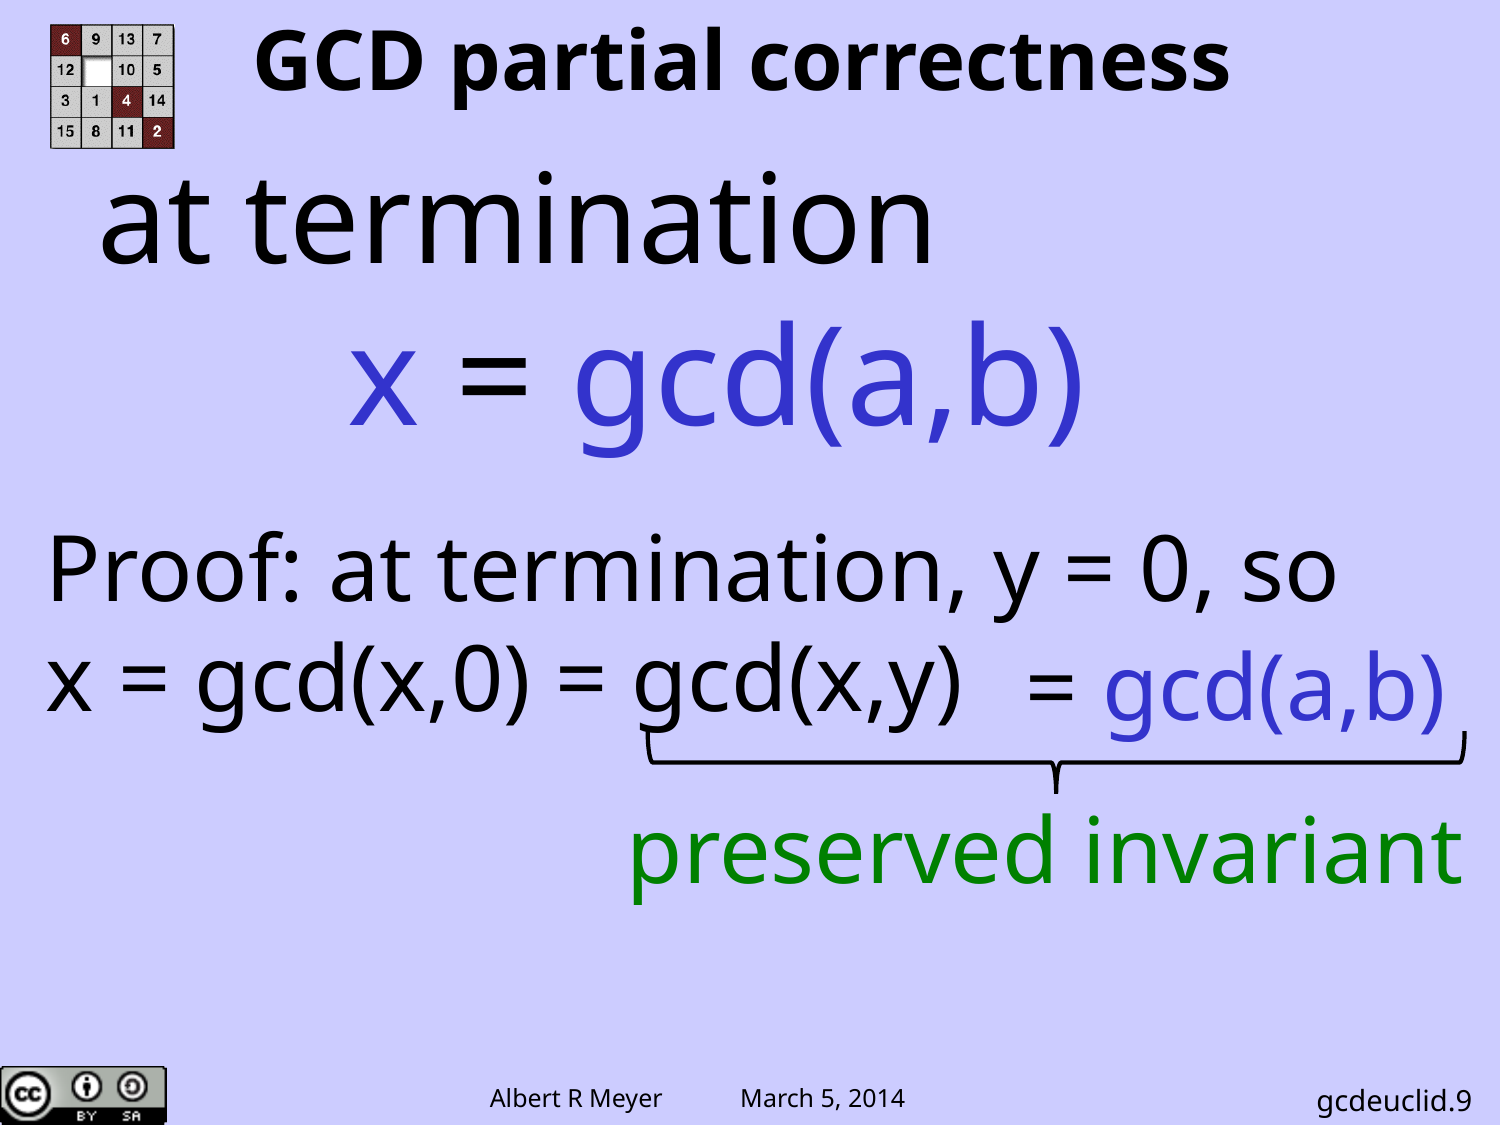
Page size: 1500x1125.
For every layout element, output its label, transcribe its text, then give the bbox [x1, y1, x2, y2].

picture [49, 24, 176, 149]
text_box = gcd(a,b) [995, 622, 1454, 729]
text_box at termination x = gcd(a,b) [90, 131, 1093, 460]
title GCD partial correctness [237, 0, 1476, 188]
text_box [622, 731, 1469, 926]
picture [0, 1066, 167, 1125]
text_box Proof: at termination, y = 0, so x = gcd(x,0) = gcd(x,y) [39, 503, 1413, 770]
slide_number gcdeuclid.9 [1274, 1074, 1488, 1125]
